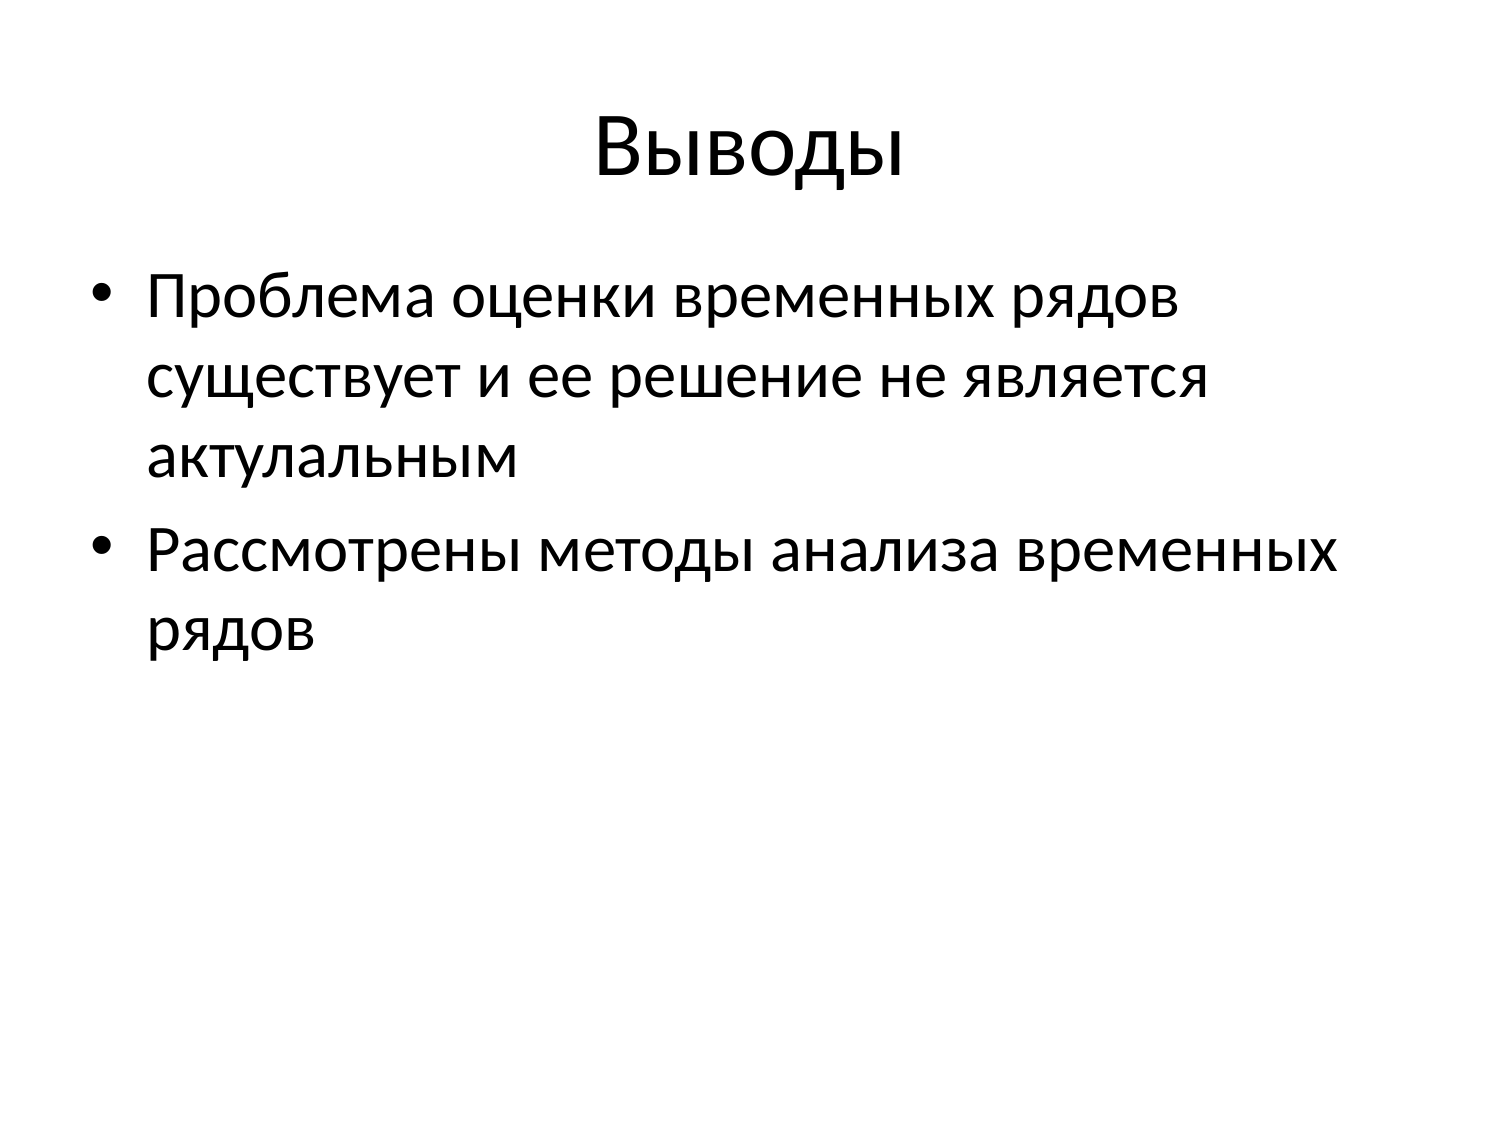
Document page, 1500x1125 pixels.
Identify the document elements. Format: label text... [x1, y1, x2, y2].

list Проблема оценки временных рядов существует и ее решение не является актулальным Рассмотрены методы анализа временных рядов [75, 243, 1425, 1005]
title Выводы [75, 45, 1425, 233]
